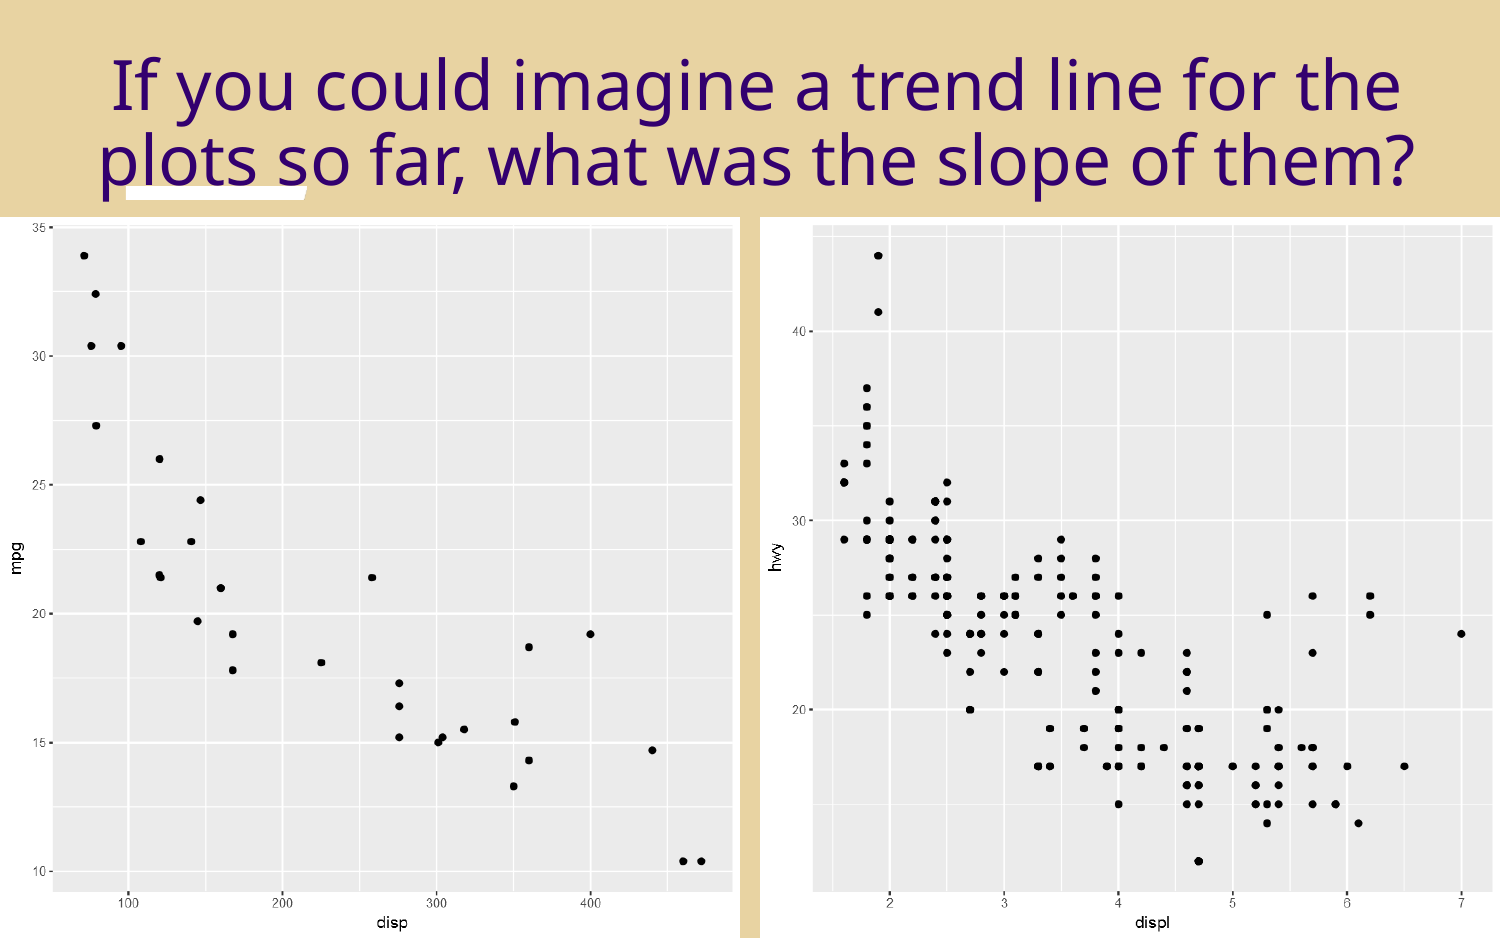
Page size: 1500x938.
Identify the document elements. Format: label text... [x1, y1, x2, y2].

list If you could imagine a trend line for the plots so far, what was the slope of them? [15, 13, 1500, 216]
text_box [0, 217, 1500, 938]
